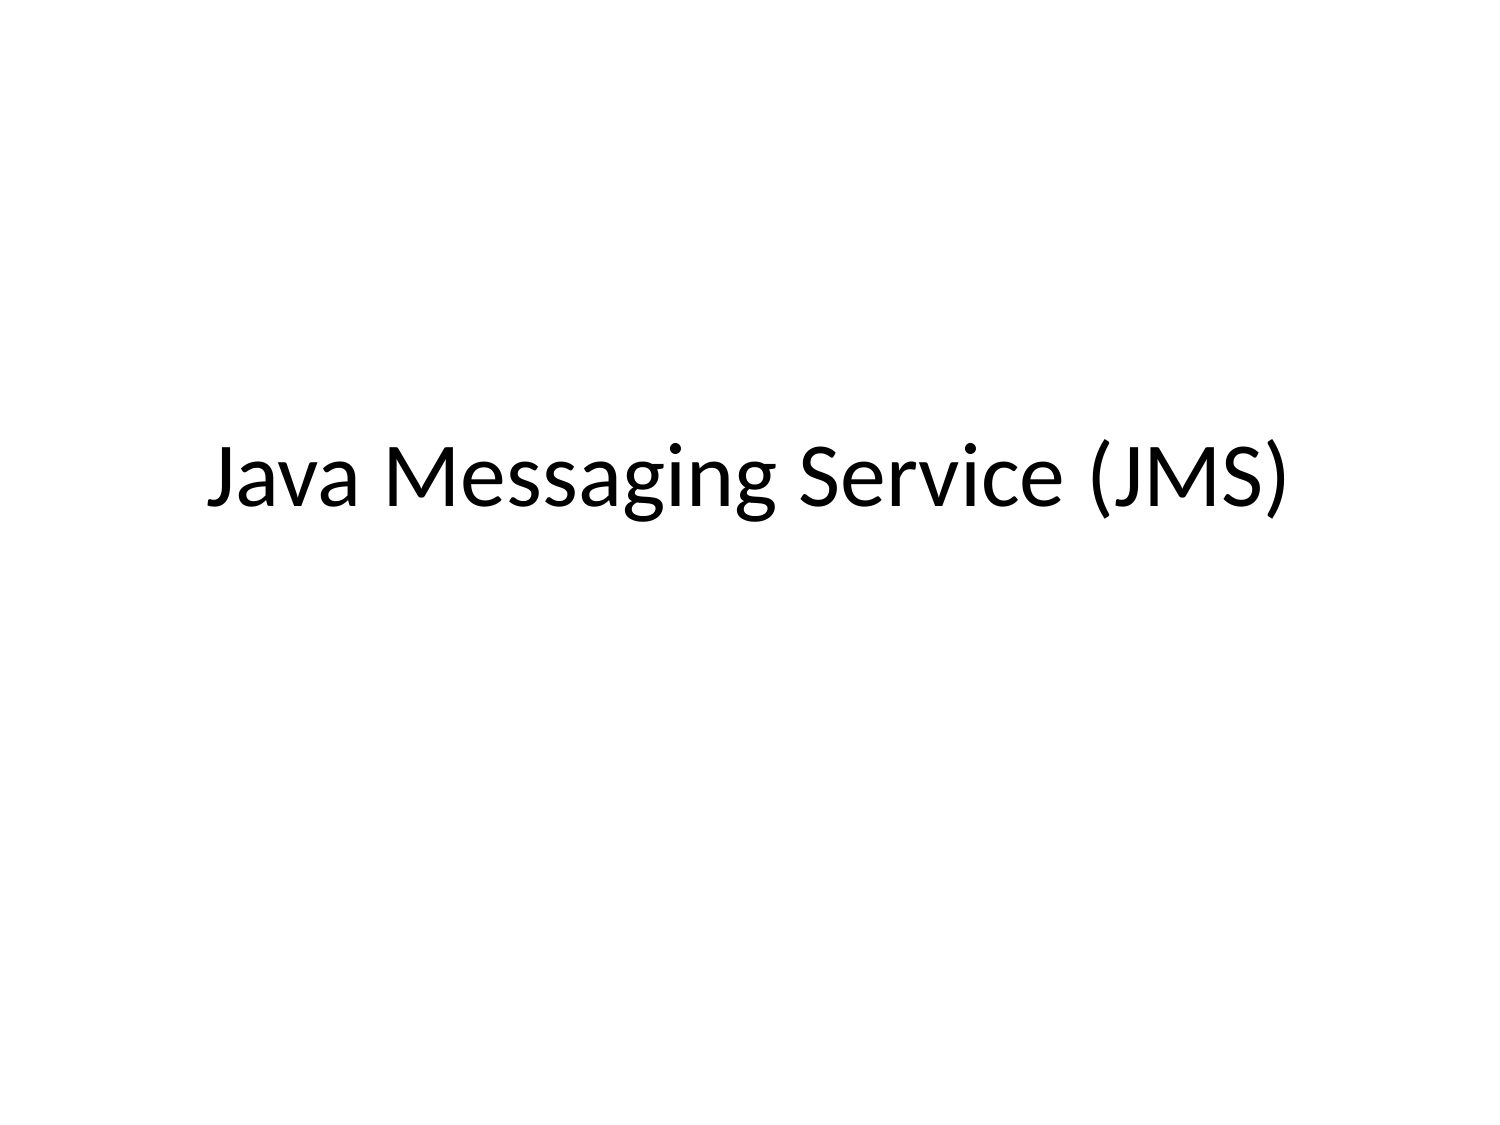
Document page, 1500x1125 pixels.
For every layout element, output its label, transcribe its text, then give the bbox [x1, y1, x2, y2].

title Java Messaging Service (JMS) [112, 349, 1388, 591]
